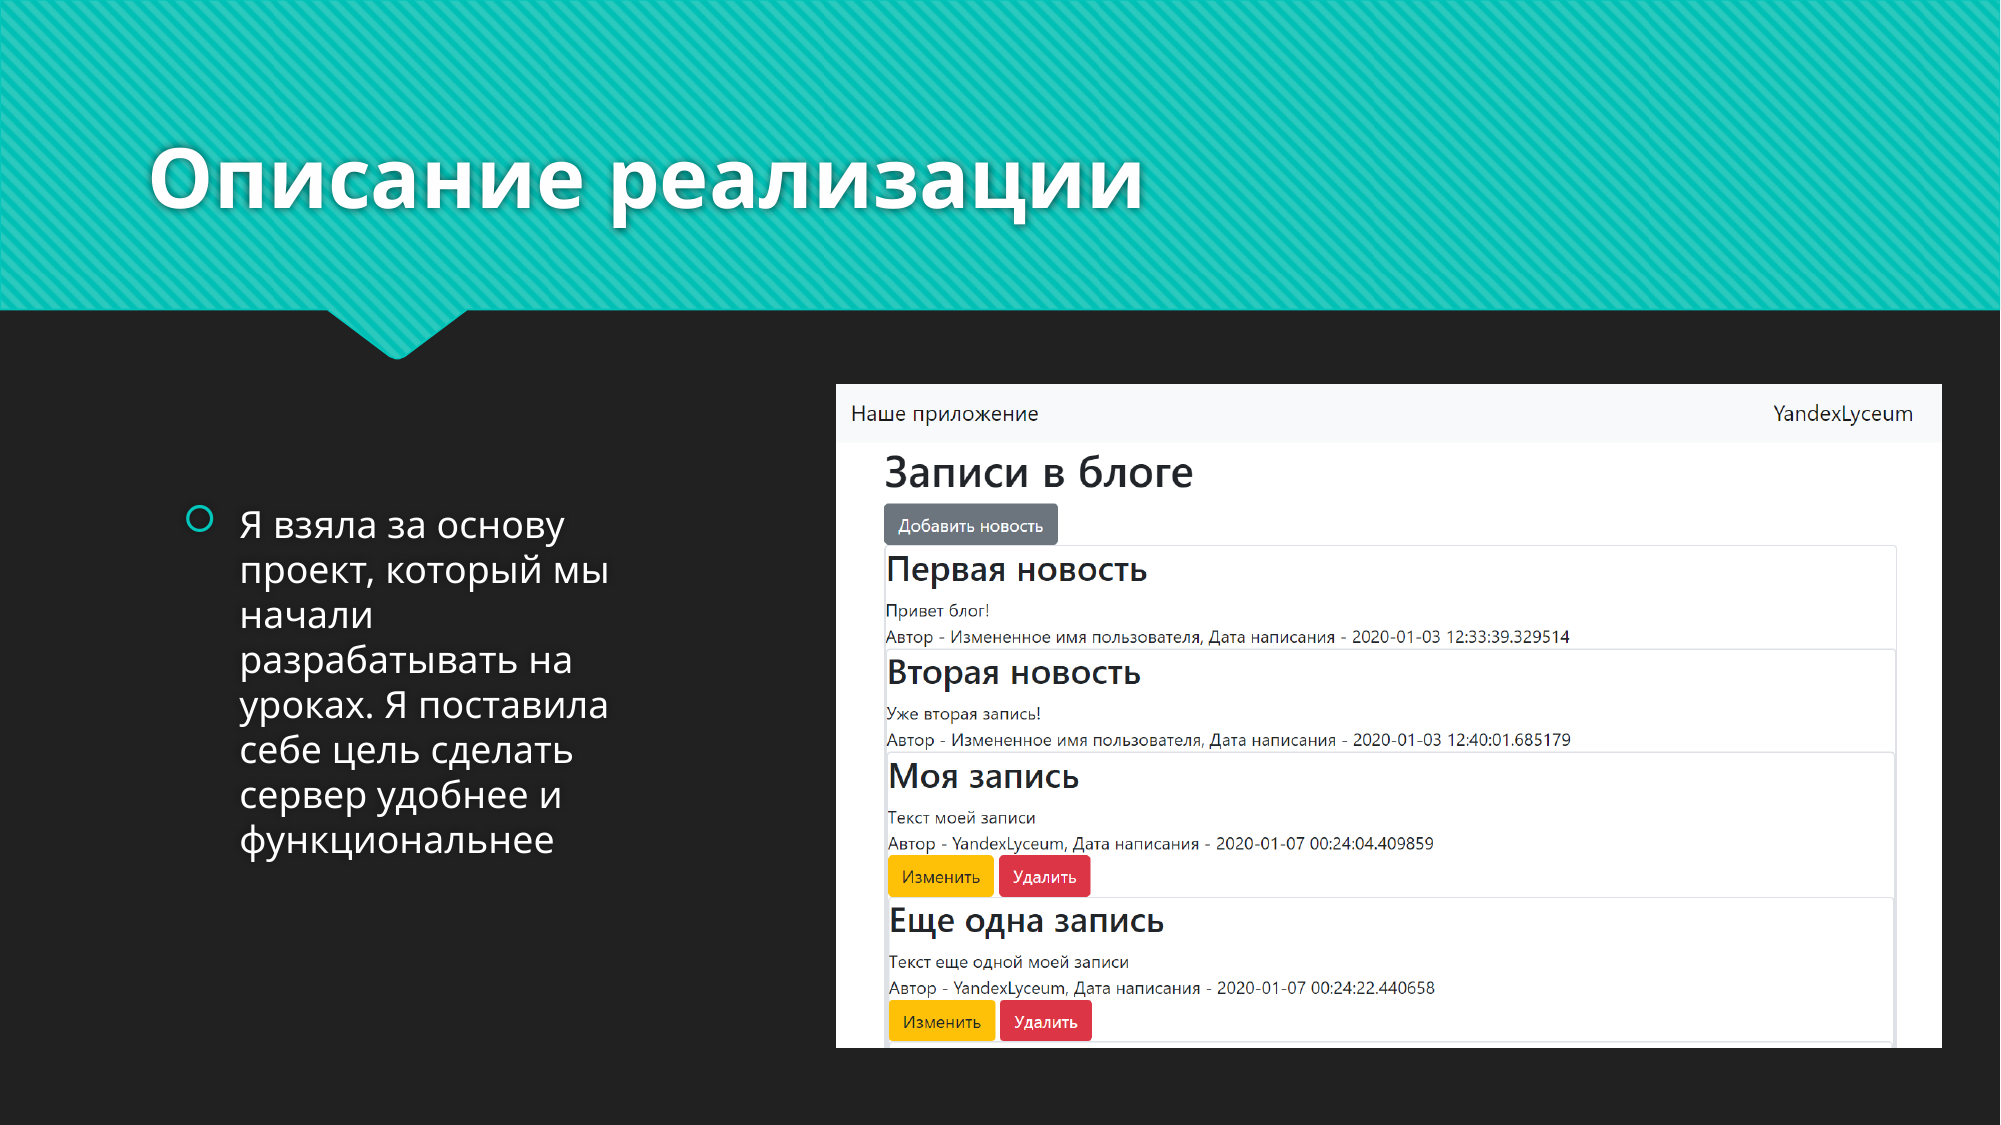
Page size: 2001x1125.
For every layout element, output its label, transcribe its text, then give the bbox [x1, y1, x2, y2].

picture [836, 384, 1942, 1049]
list Я взяла за основу проект, который мы начали разрабатывать на уроках. Я поставила себе цель сделать сервер удобнее и функциональнее [168, 423, 634, 938]
title Описание реализации [132, 73, 1868, 233]
